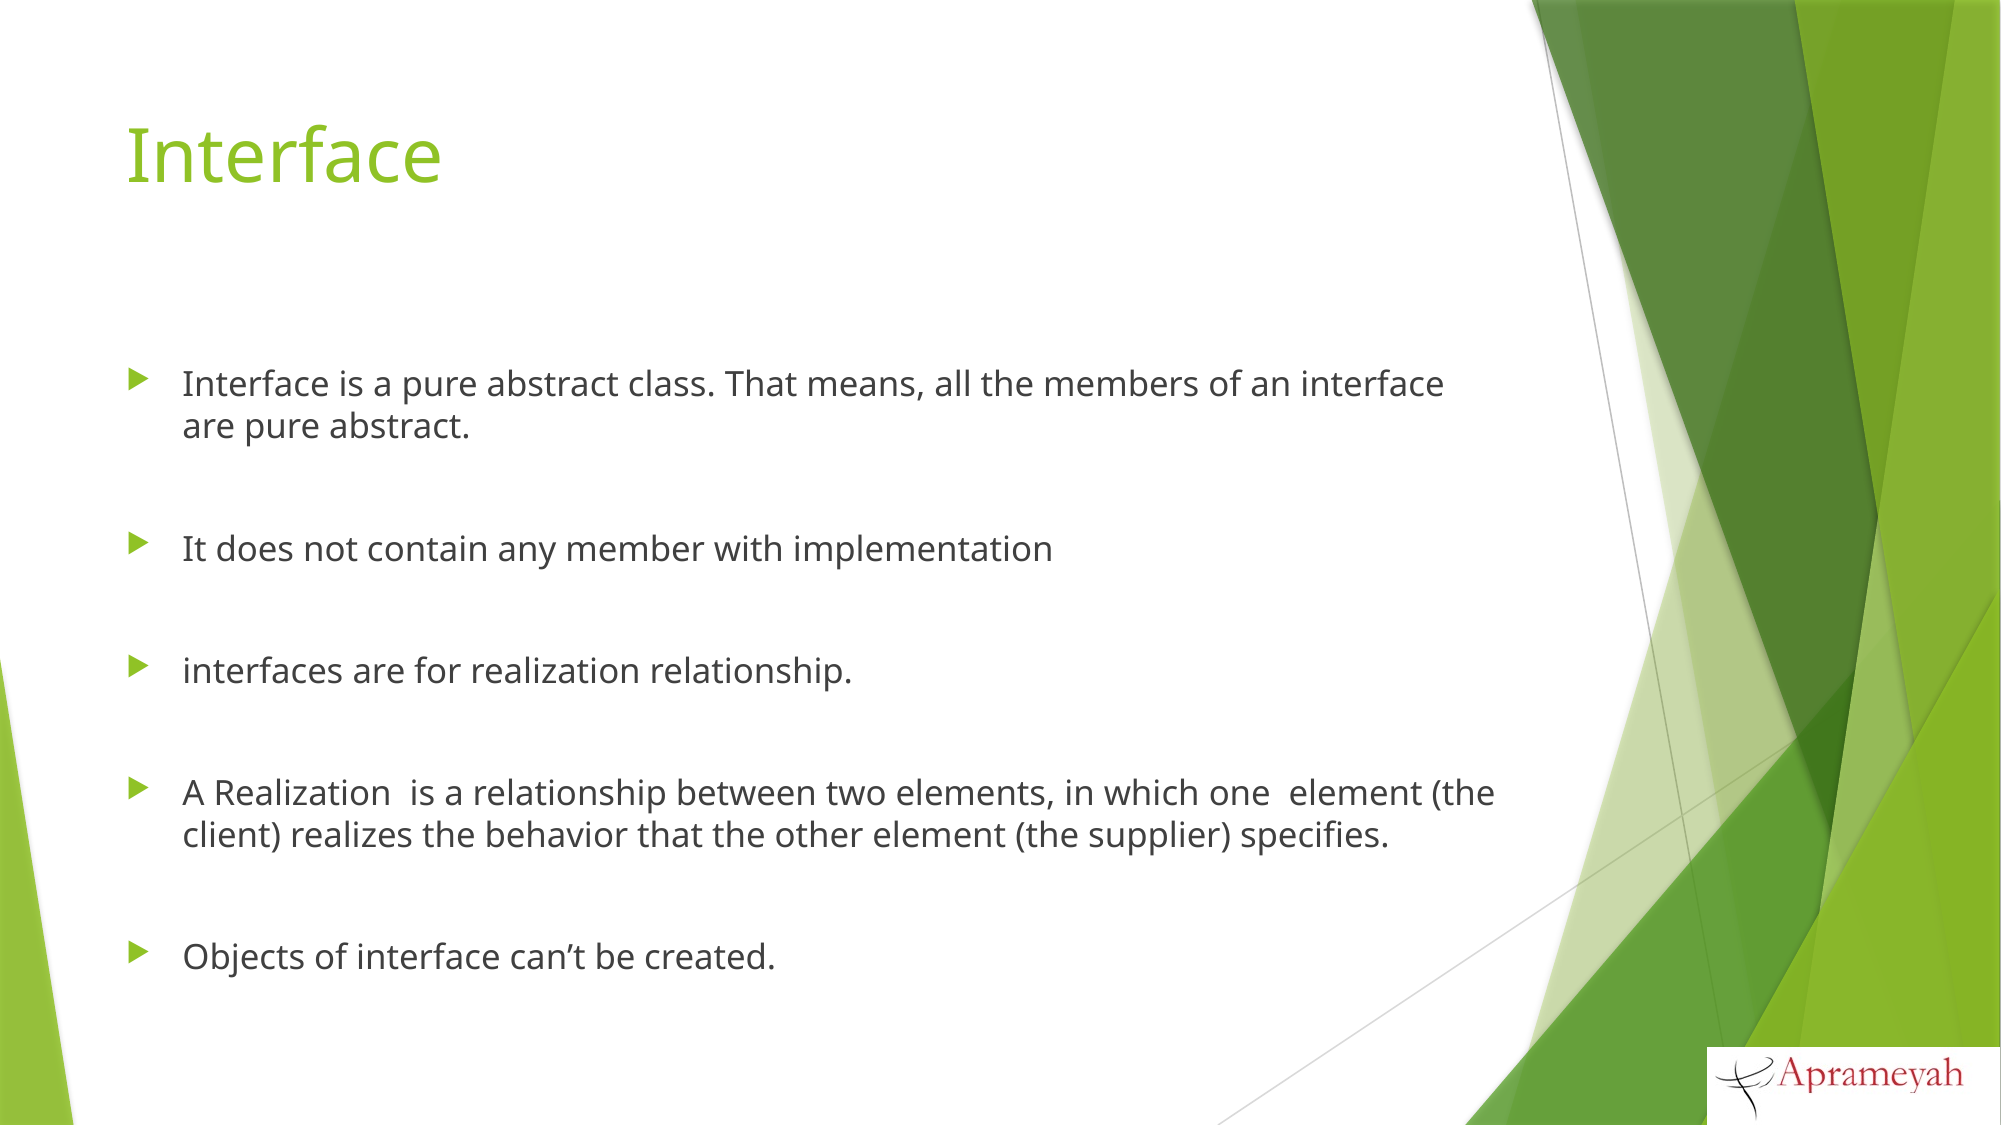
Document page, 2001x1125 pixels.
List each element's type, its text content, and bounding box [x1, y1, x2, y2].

title Interface [111, 99, 1522, 317]
picture [1707, 1047, 2000, 1125]
list Interface is a pure abstract class. That means, all the members of an interface are pure abstract. It does not contain any member with implementation interfaces are for realization relationship. A Realization is a relationship between two elements, in which one element (the client) realizes the behavior that the other element (the supplier) specifies. Objects of interface can’t be created. [111, 354, 1522, 992]
